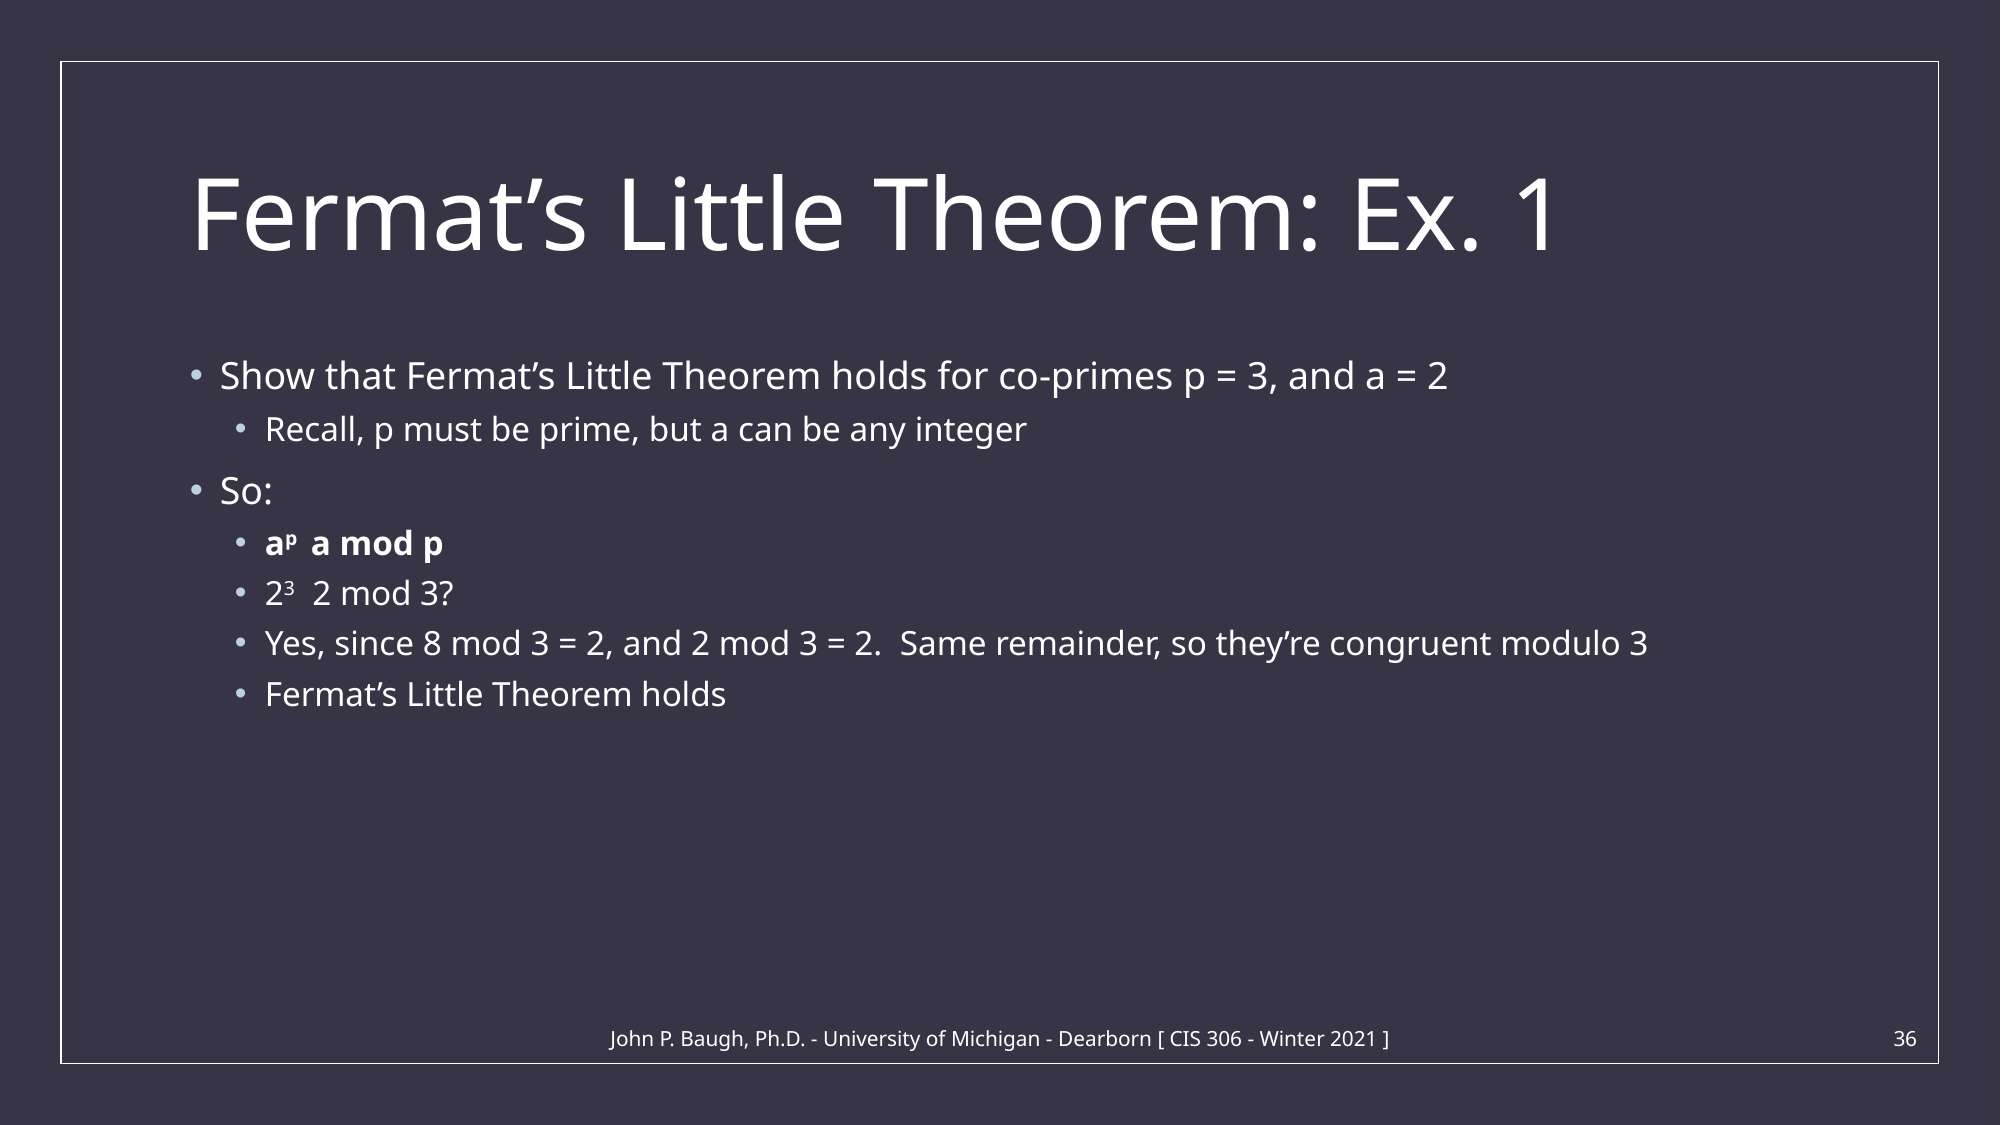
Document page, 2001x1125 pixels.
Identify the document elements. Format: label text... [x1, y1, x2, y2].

slide_number 36 [1692, 1019, 1932, 1062]
footer John P. Baugh, Ph.D. - University of Michigan - Dearborn [ CIS 306 - Winter 2021 ] [572, 1019, 1428, 1062]
title Fermat’s Little Theorem: Ex. 1 [174, 105, 1825, 331]
